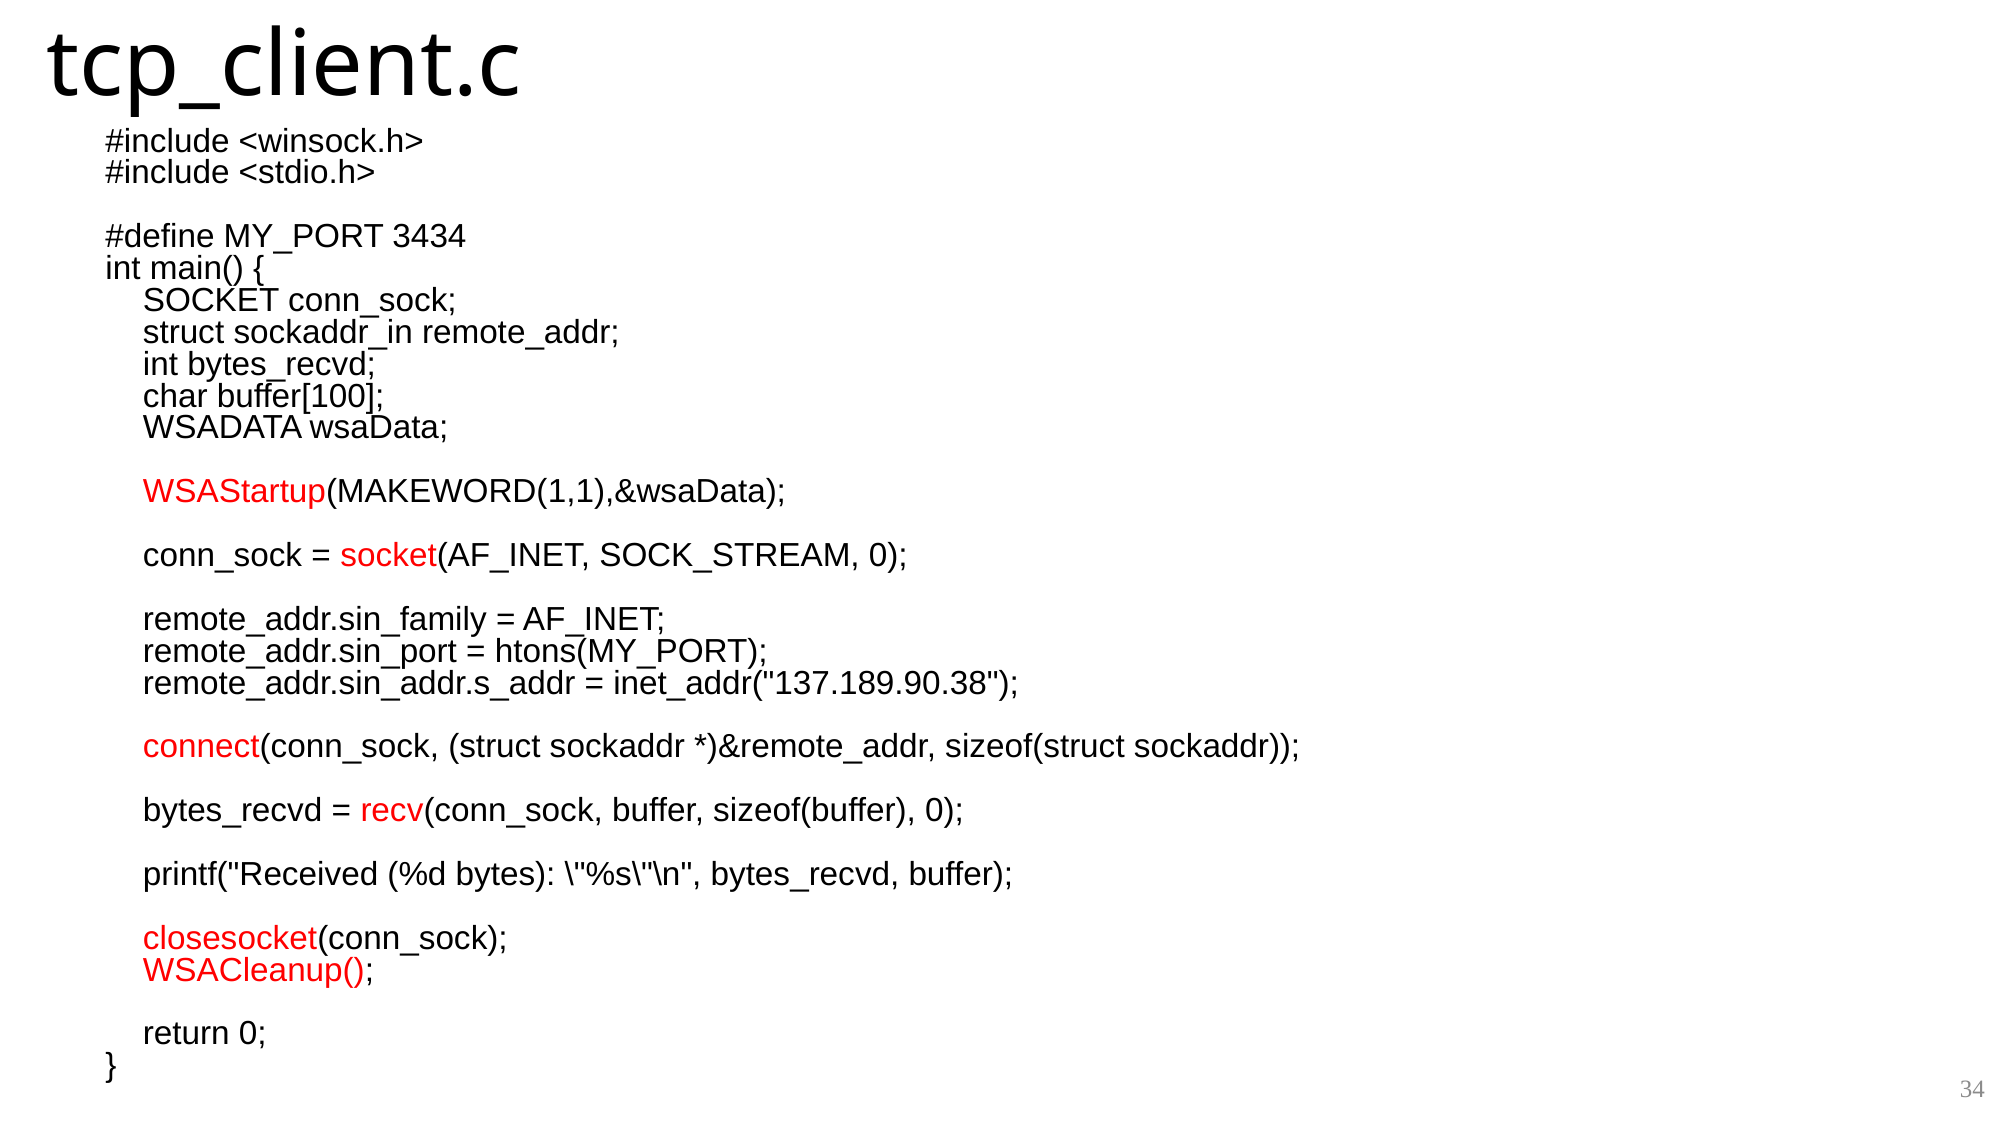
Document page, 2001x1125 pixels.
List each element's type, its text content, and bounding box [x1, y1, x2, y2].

slide_number 34 [1899, 1050, 2000, 1125]
title tcp_client.c [31, 0, 1307, 160]
list #include <winsock.h> #include <stdio.h> #define MY_PORT 3434 int main() { SOCKET conn_sock; struct sockaddr_in remote_addr; int bytes_recvd; char buffer[100]; WSADATA wsaData; WSAStartup(MAKEWORD(1,1),&wsaData); conn_sock = socket(AF_INET, SOCK_STREAM, 0); remote_addr.sin_family = AF_INET; remote_addr.sin_port = htons(MY_PORT); remote_addr.sin_addr.s_addr = inet_addr("137.189.90.38"); connect(conn_sock, (struct sockaddr *)&remote_addr, sizeof(struct sockaddr)); bytes_recvd = recv(conn_sock, buffer, sizeof(buffer), 0); printf("Received (%d bytes): \"%s\"\n", bytes_recvd, buffer); closesocket(conn_sock); WSACleanup(); return 0; } [90, 118, 1662, 1125]
